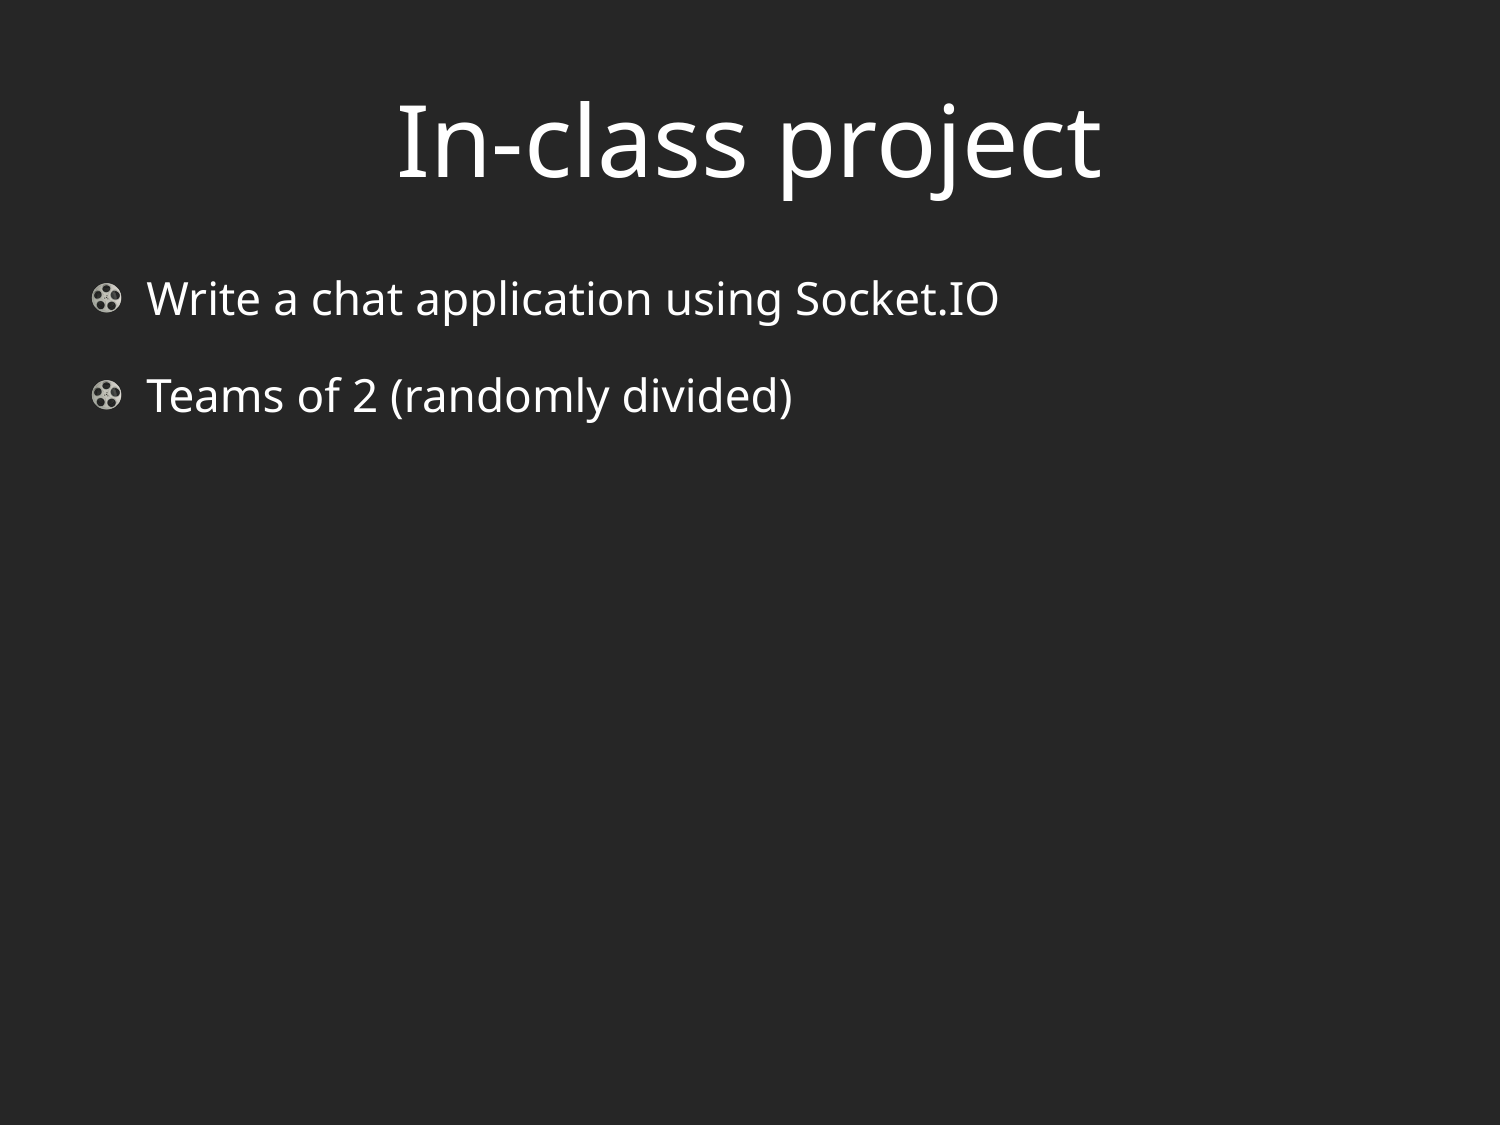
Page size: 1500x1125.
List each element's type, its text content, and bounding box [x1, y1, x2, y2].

picture [90, 281, 123, 314]
title In-class project [112, 19, 1388, 255]
picture [90, 378, 123, 411]
list Write a chat application using Socket.IO Teams of 2 (randomly divided) [75, 262, 1425, 975]
